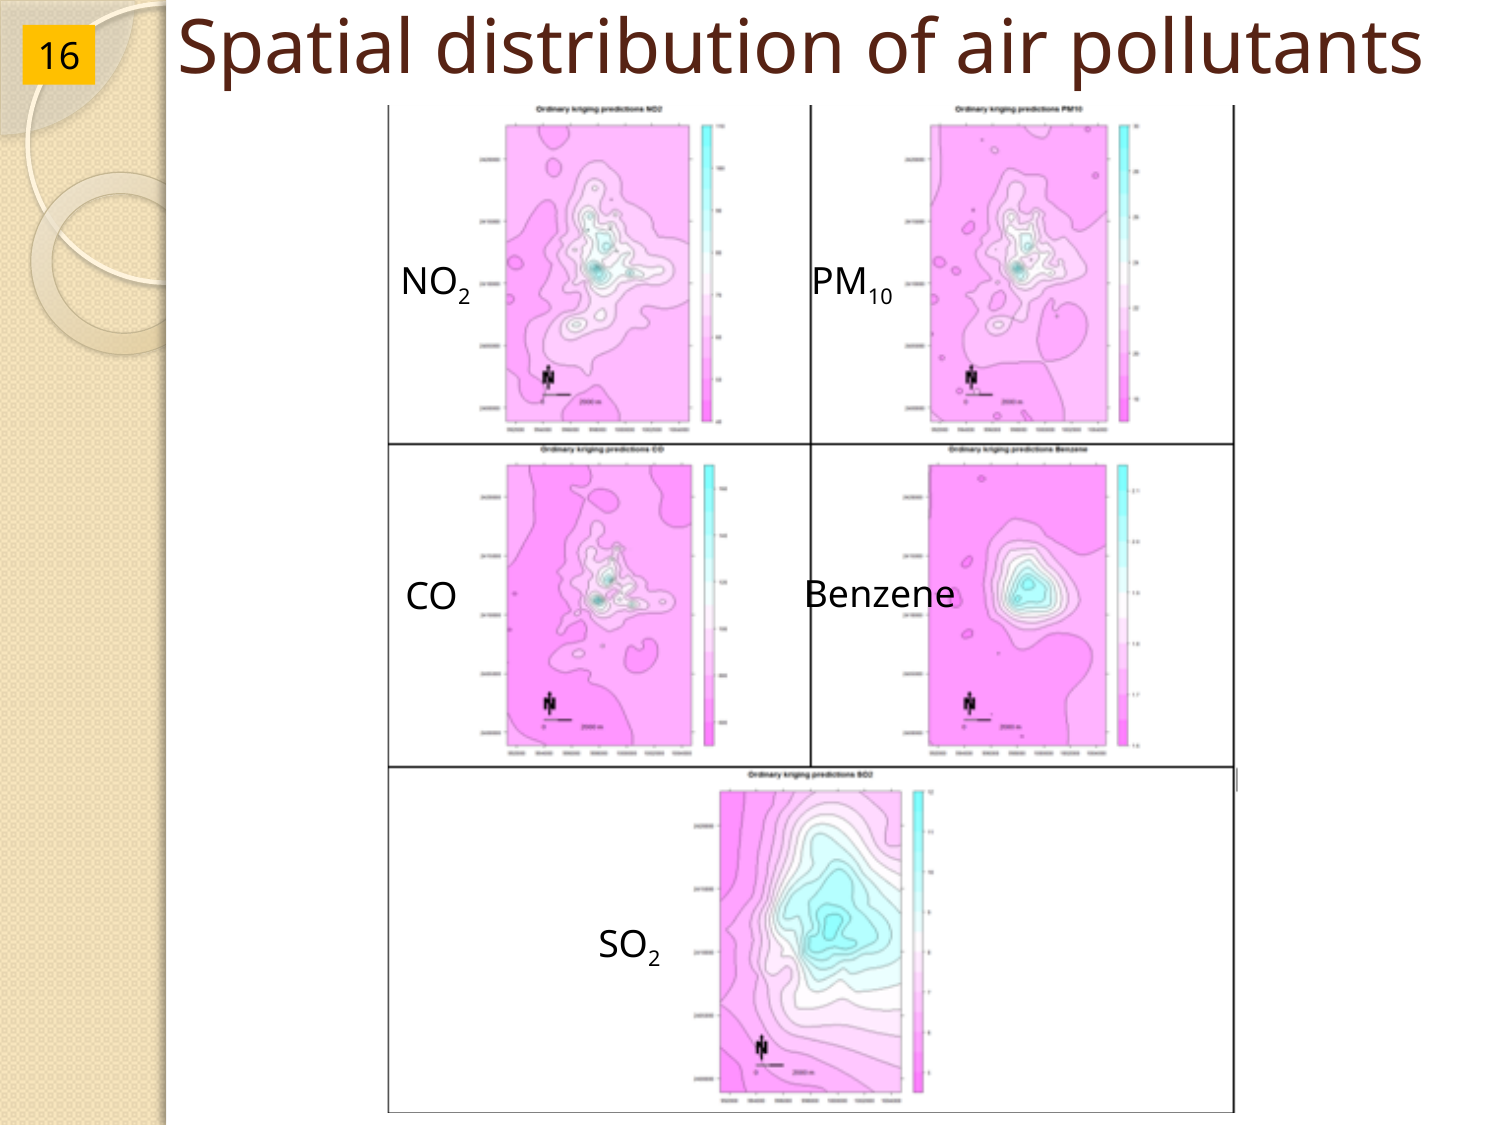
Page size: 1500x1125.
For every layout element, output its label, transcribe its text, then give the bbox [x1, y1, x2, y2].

text_box 16 [22, 24, 96, 85]
title Spatial distribution of air pollutants [162, 0, 1468, 138]
picture [387, 104, 1238, 1113]
